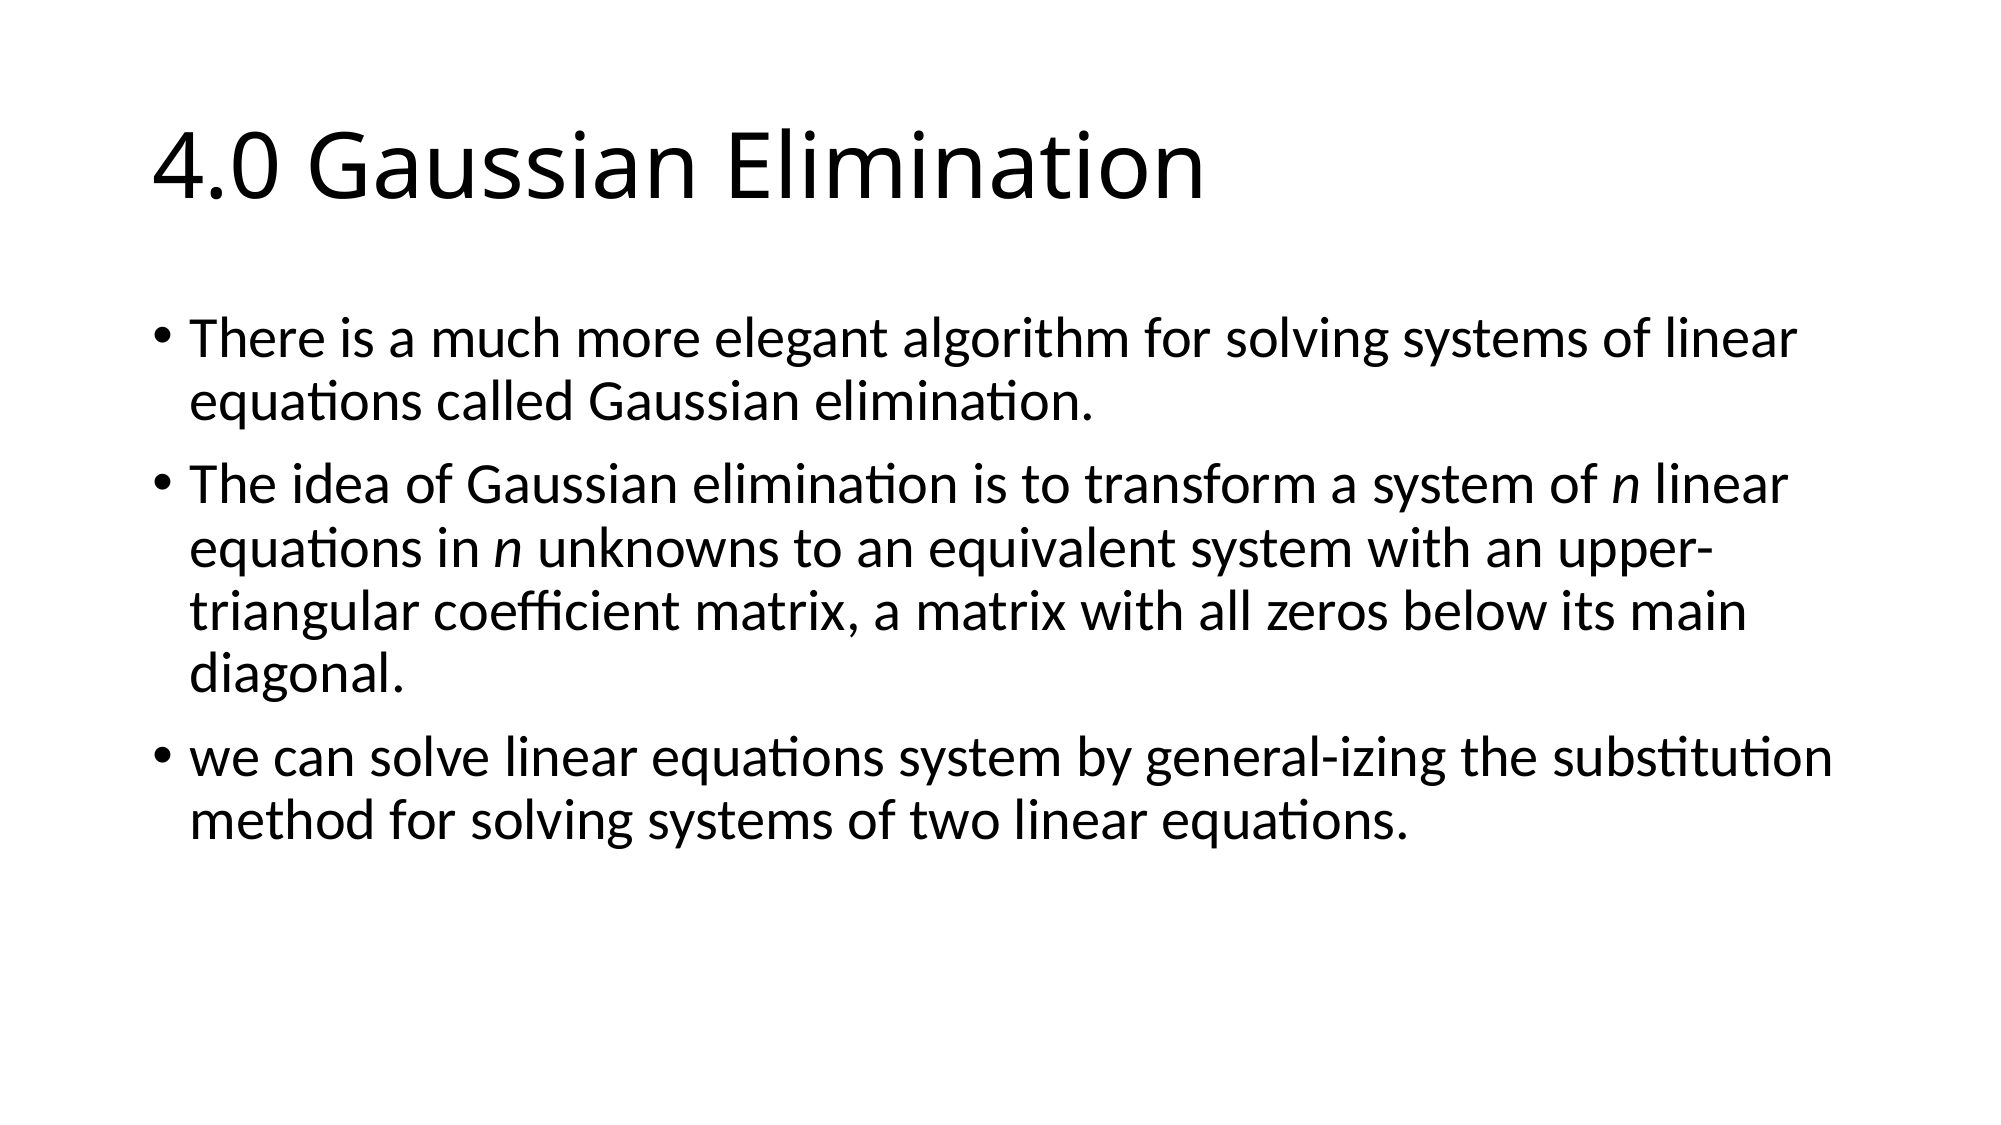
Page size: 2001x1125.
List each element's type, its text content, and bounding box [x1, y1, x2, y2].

title 4.0 Gaussian Elimination [137, 59, 1863, 278]
list There is a much more elegant algorithm for solving systems of linear equations called Gaussian elimination. The idea of Gaussian elimination is to transform a system of n linear equations in n unknowns to an equivalent system with an upper-triangular coefficient matrix, a matrix with all zeros below its main diagonal. we can solve linear equations system by general-izing the substitution method for solving systems of two linear equations. [137, 299, 1863, 1014]
